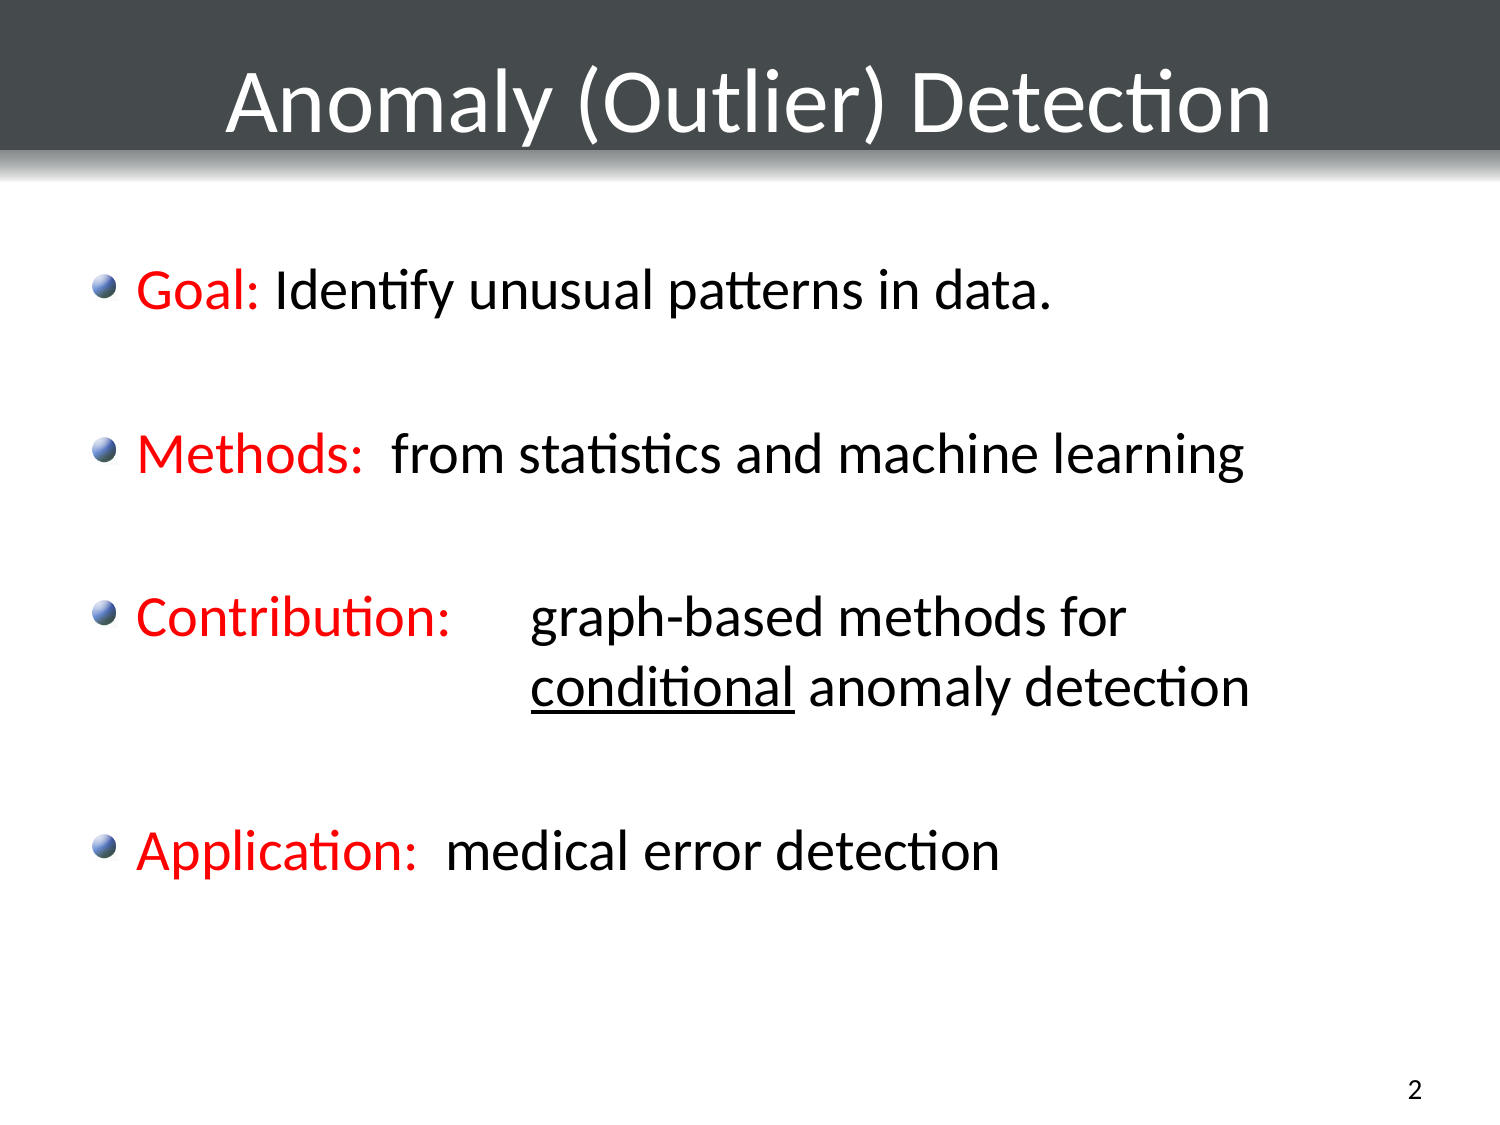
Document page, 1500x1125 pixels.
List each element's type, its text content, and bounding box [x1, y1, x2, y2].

picture [90, 832, 118, 861]
slide_number 2 [1124, 1037, 1438, 1113]
picture [90, 272, 118, 301]
title Anomaly (Outlier) Detection [137, 32, 1363, 159]
list Goal: Identify unusual patterns in data. Methods: from statistics and machine learning Contribution: graph-based methods for conditional anomaly detection Application: medical error detection [74, 162, 1438, 1007]
picture [90, 598, 118, 628]
picture [90, 435, 118, 465]
